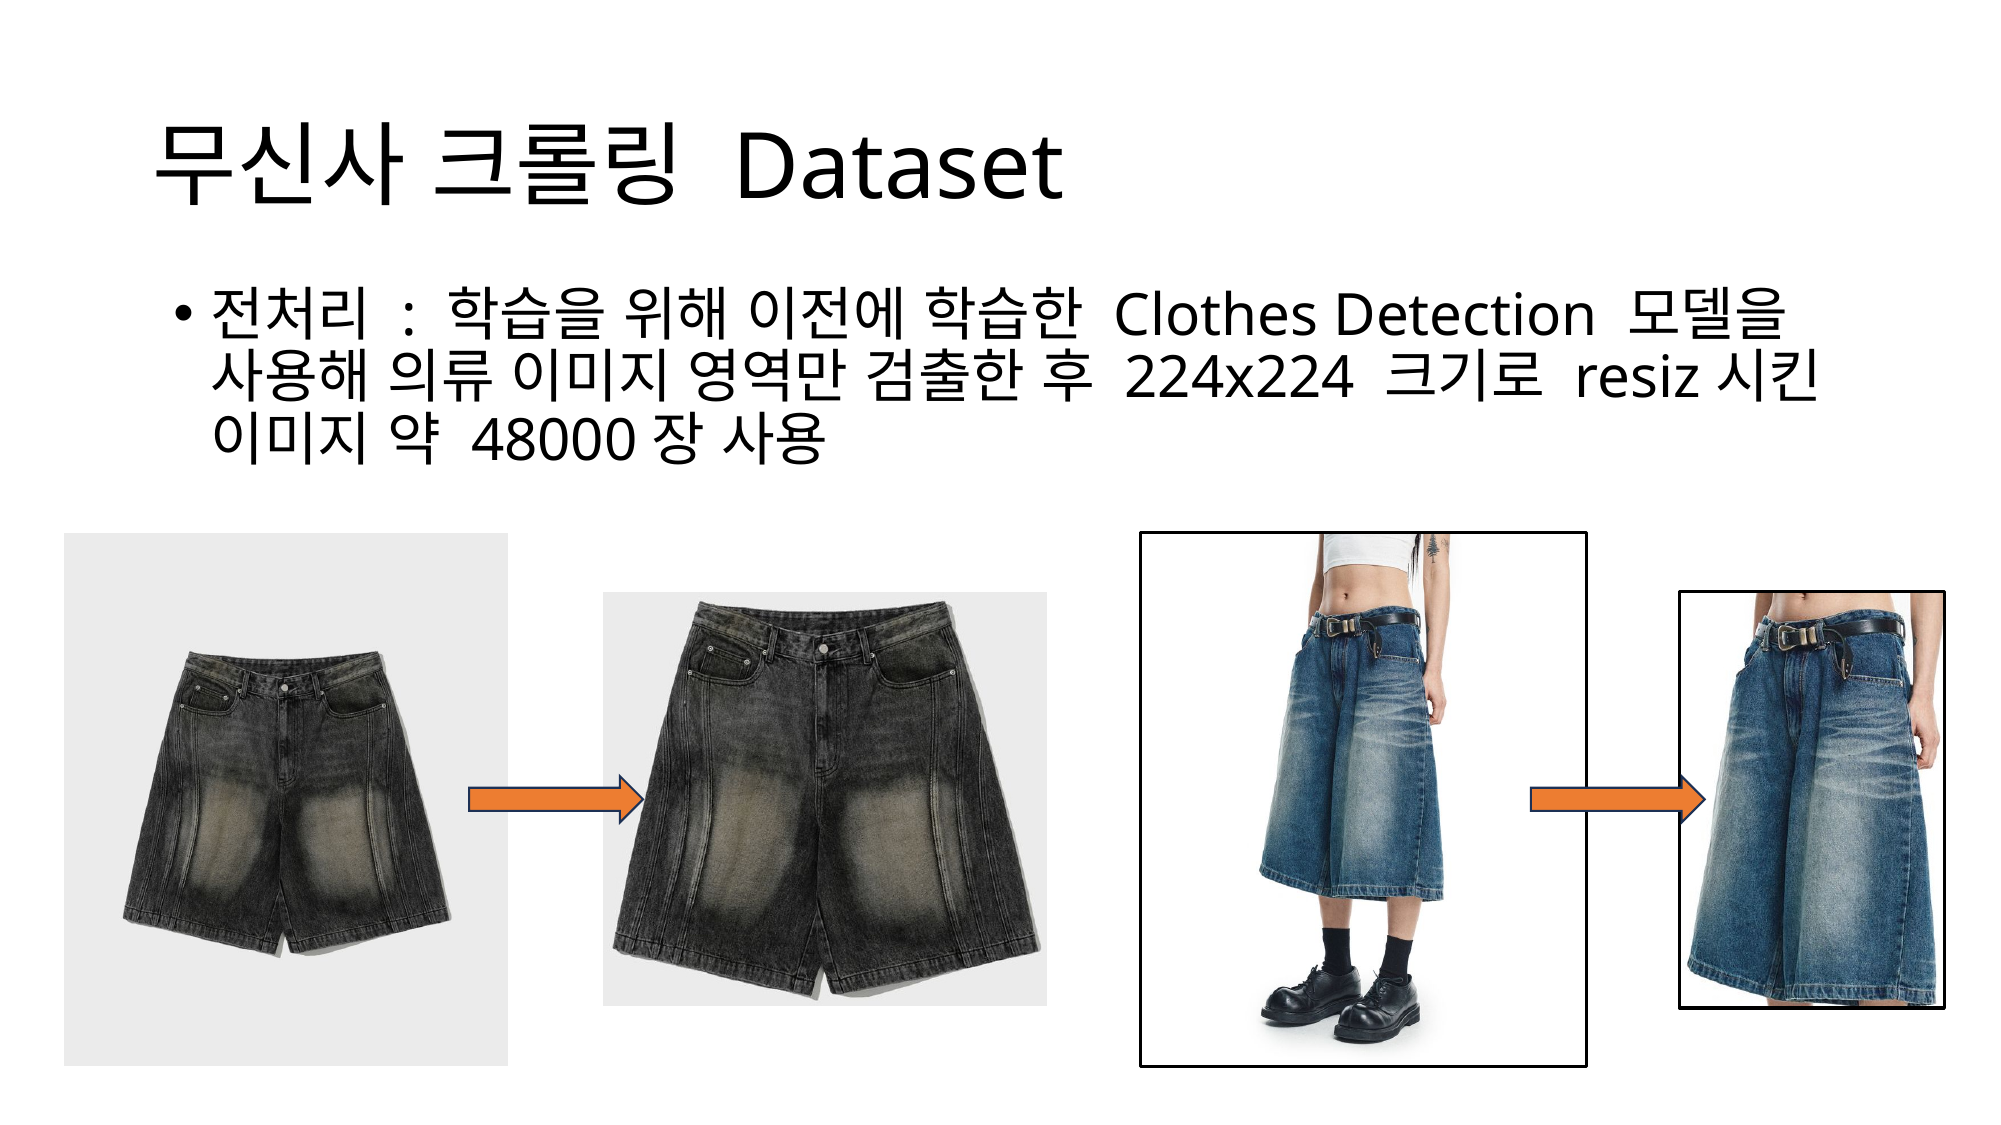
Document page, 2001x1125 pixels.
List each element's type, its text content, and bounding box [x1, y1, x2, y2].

text_box [1585, 786, 1680, 812]
title 무신사 크롤링 Dataset [137, 59, 1863, 278]
picture [1141, 533, 1585, 1066]
list 전처리 : 학습을 위해 이전에 학습한 Clothes Detection 모델을 사용해 의류 이미지 영역만 검출한 후 224x224 크기로 resiz시킨 이미지 약 48000장 사용 [158, 277, 1884, 992]
text_box [508, 786, 603, 812]
picture [64, 533, 508, 1066]
picture [603, 592, 1047, 1006]
picture [1680, 592, 1943, 1007]
